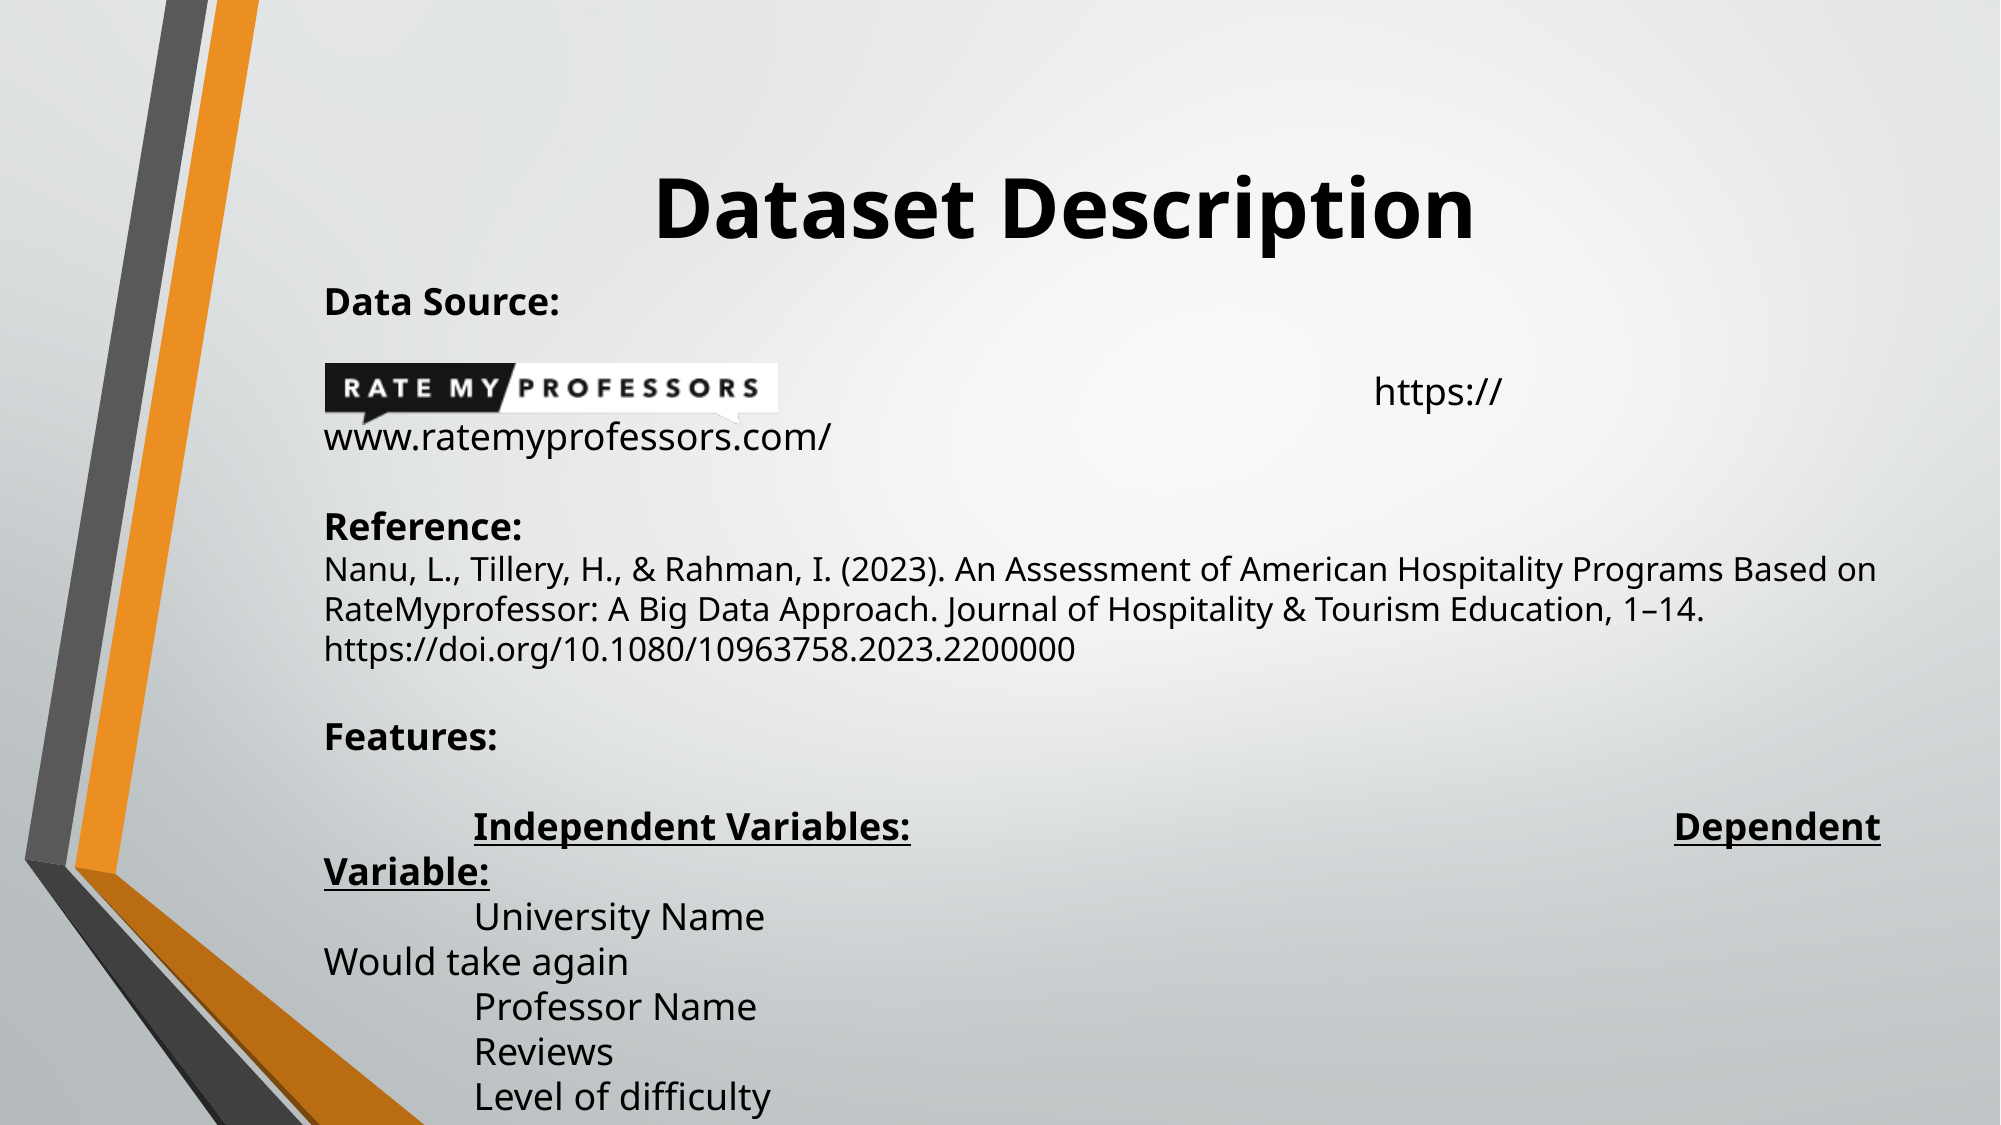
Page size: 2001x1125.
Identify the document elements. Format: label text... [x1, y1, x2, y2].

text_box Data Source: https://www.ratemyprofessors.com/ Reference: Nanu, L., Tillery, H., & Rahman, I. (2023). An Assessment of American Hospitality Programs Based on RateMyprofessor: A Big Data Approach. Journal of Hospitality & Tourism Education, 1–14. https://doi.org/10.1080/10963758.2023.2200000 ‌Features: Independent Variables: Dependent Variable: University Name Would take again Professor Name Reviews Level of difficulty Average rating [308, 270, 1908, 1125]
picture [325, 363, 778, 425]
title Dataset Description [243, 112, 1887, 297]
